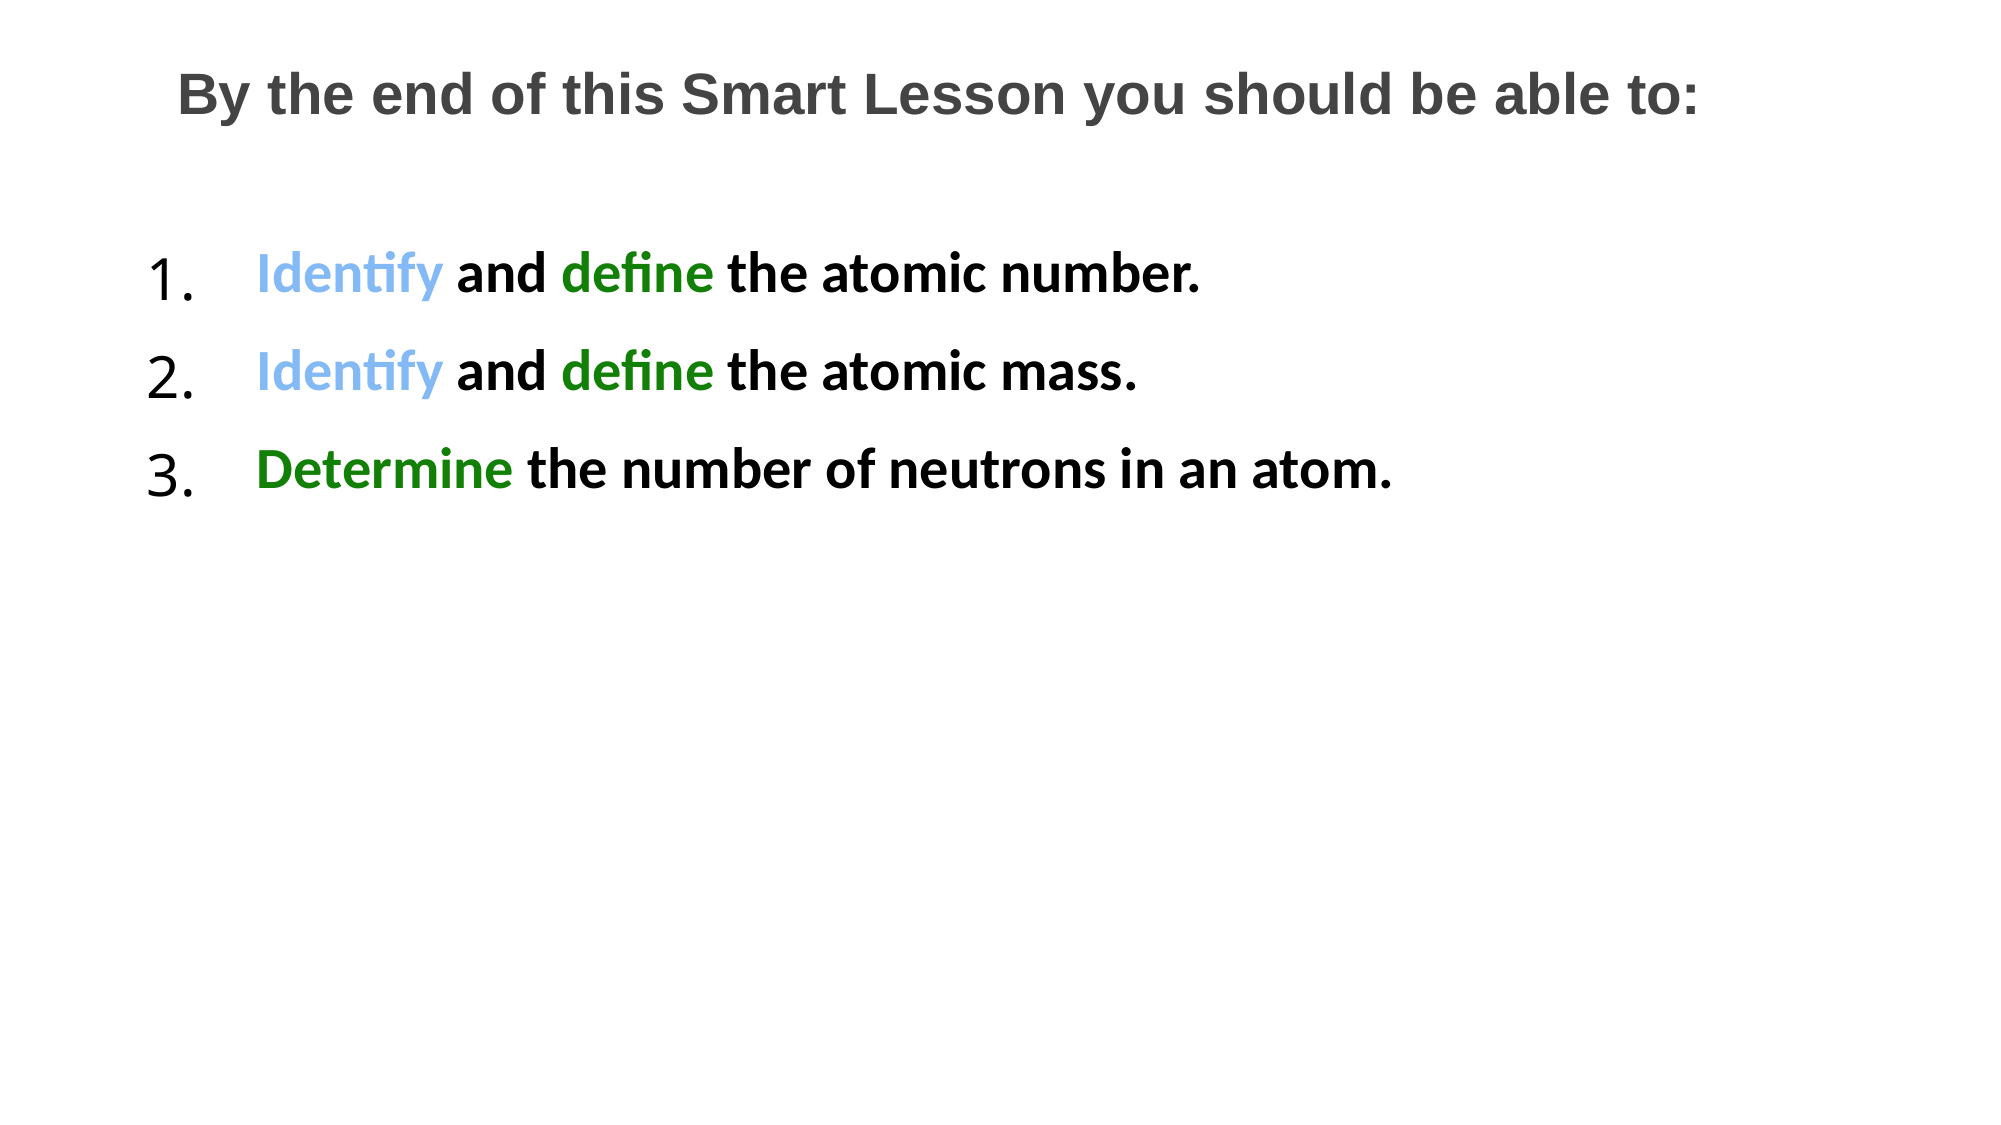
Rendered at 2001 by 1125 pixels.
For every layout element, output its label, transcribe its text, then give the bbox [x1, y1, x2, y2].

table_header Identify and define the atomic number. [247, 229, 1862, 327]
table_cell Determine the number of neutrons in an atom. [247, 425, 1862, 523]
table_cell 2. [137, 327, 247, 425]
text_box By the end of this Smart Lesson you should be able to: [176, 56, 1703, 177]
table_cell 3. [137, 425, 247, 523]
table_header 1. [137, 229, 247, 327]
table_cell Identify and define the atomic mass. [247, 327, 1862, 425]
